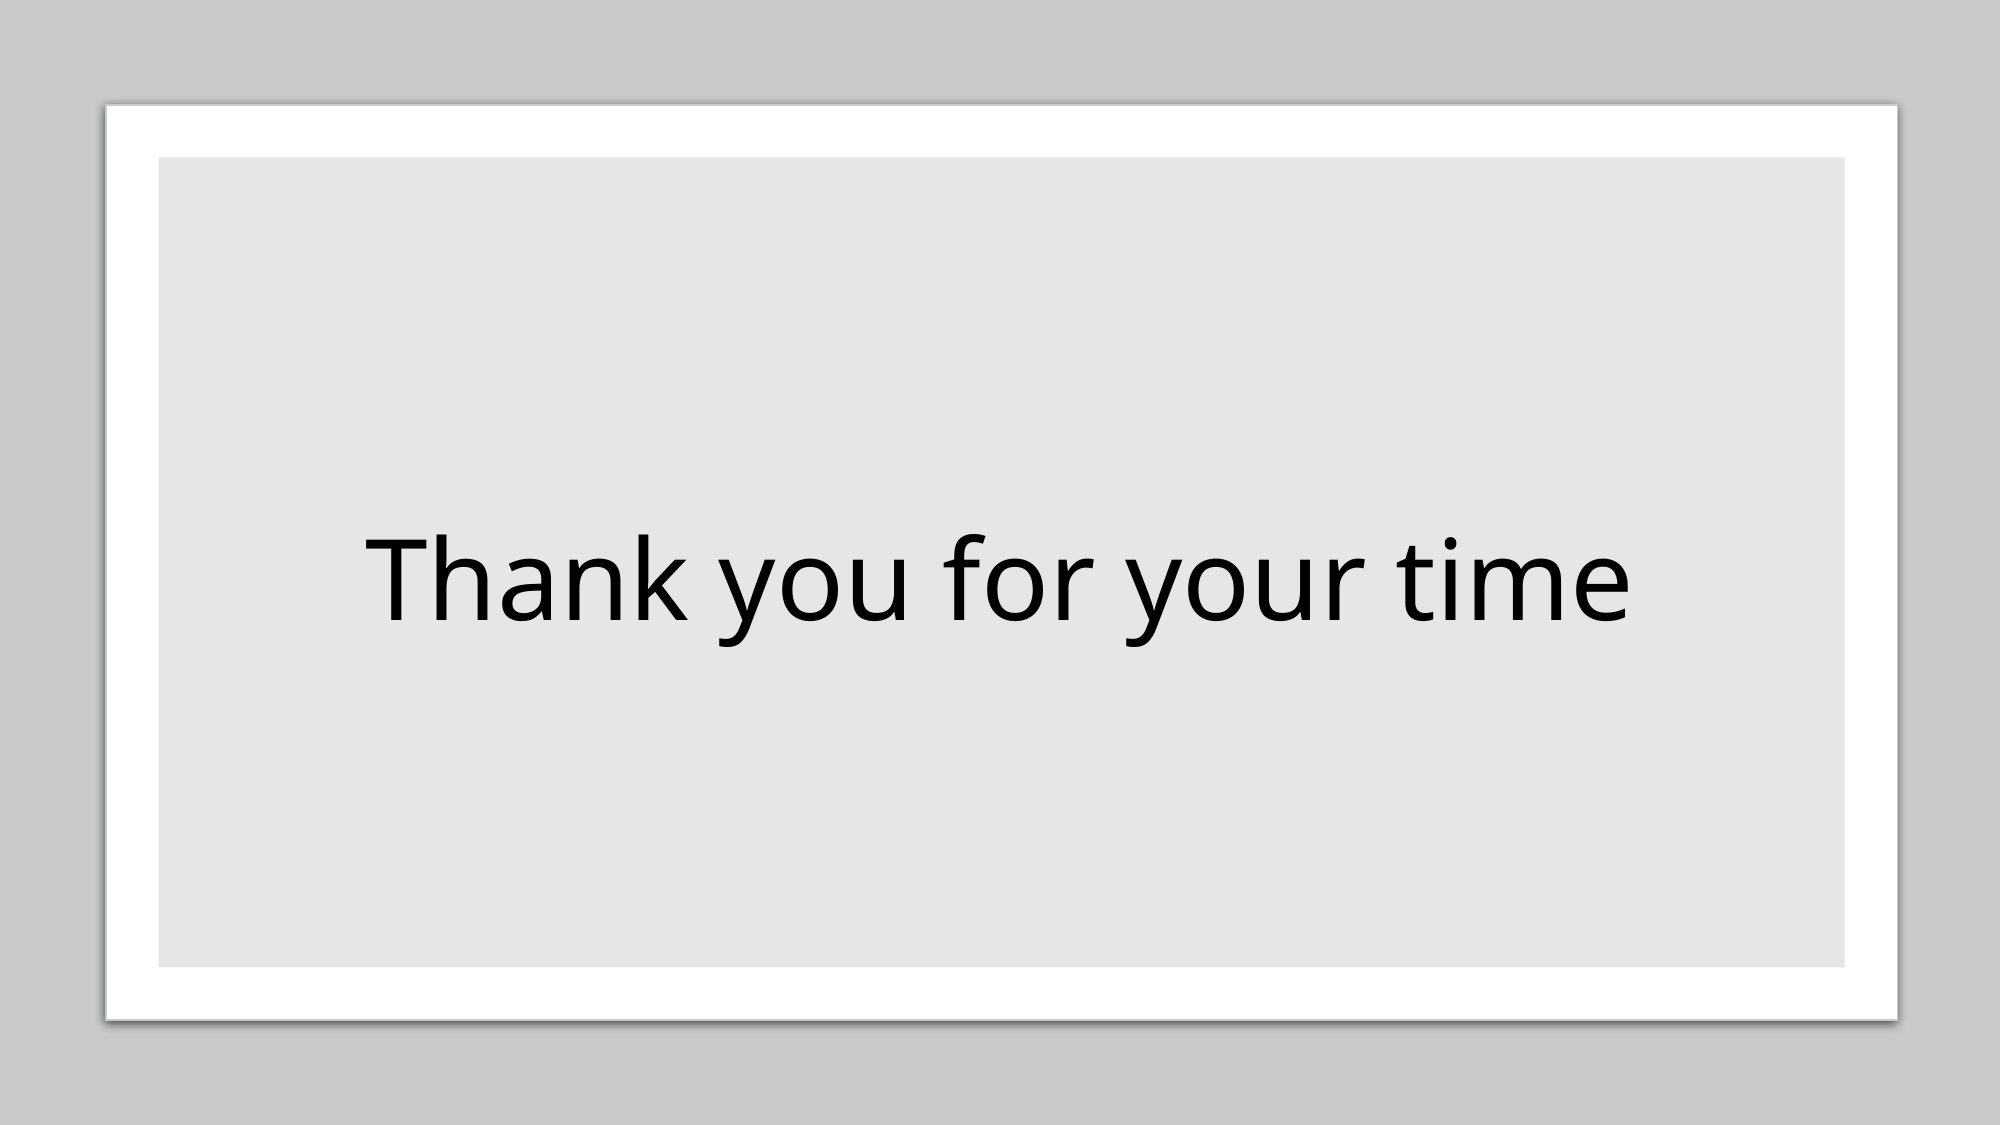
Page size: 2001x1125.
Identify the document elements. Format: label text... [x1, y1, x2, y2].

title Thank you for your time [249, 225, 1750, 653]
text_box [158, 156, 1846, 968]
text_box [105, 104, 1898, 1021]
text_box [0, 0, 2000, 1125]
